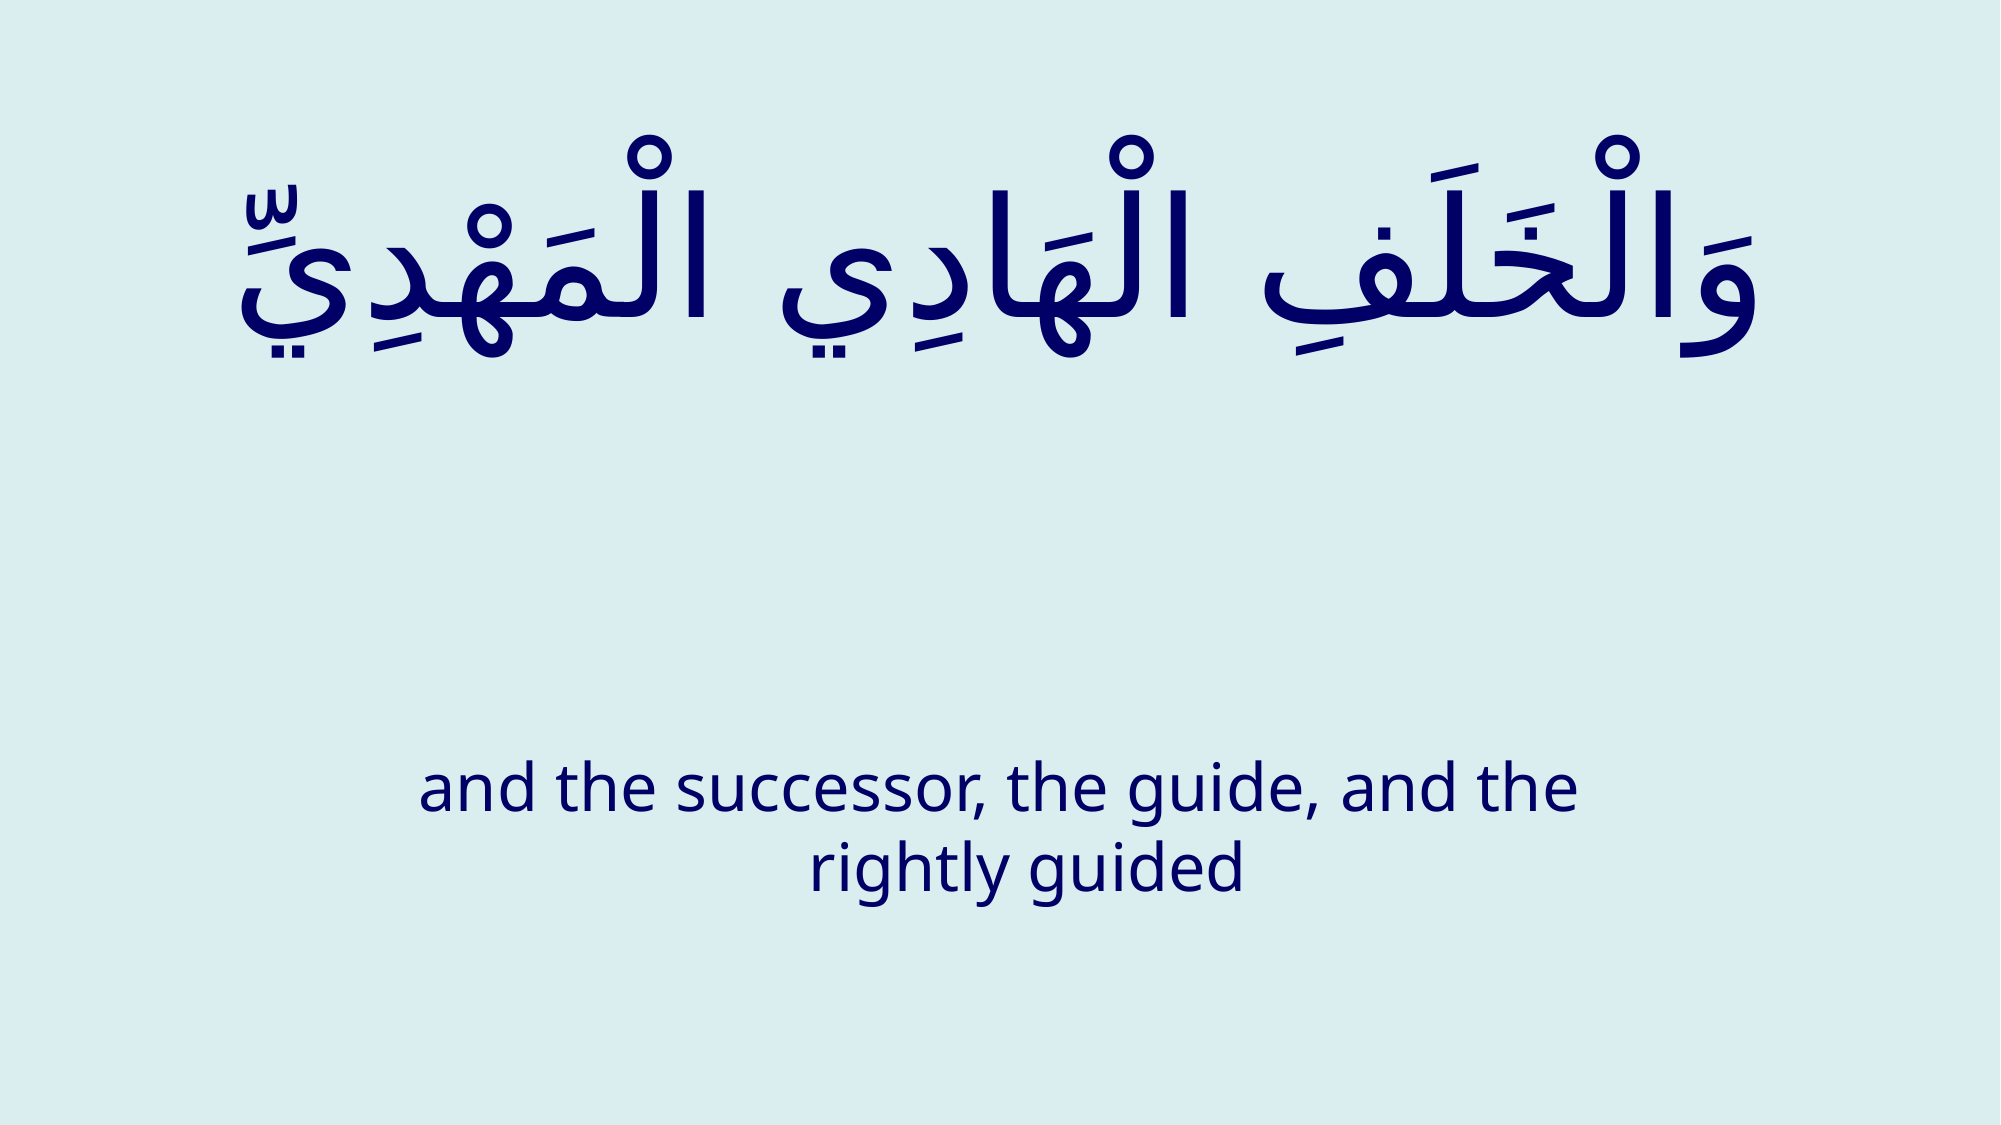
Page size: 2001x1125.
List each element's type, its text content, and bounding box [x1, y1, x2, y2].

title وَالْخَلَفِ الْهَادِي الْمَهْدِيِّ [0, 200, 2000, 388]
list and the successor, the guide, and the rightly guided [356, 737, 1644, 1050]
